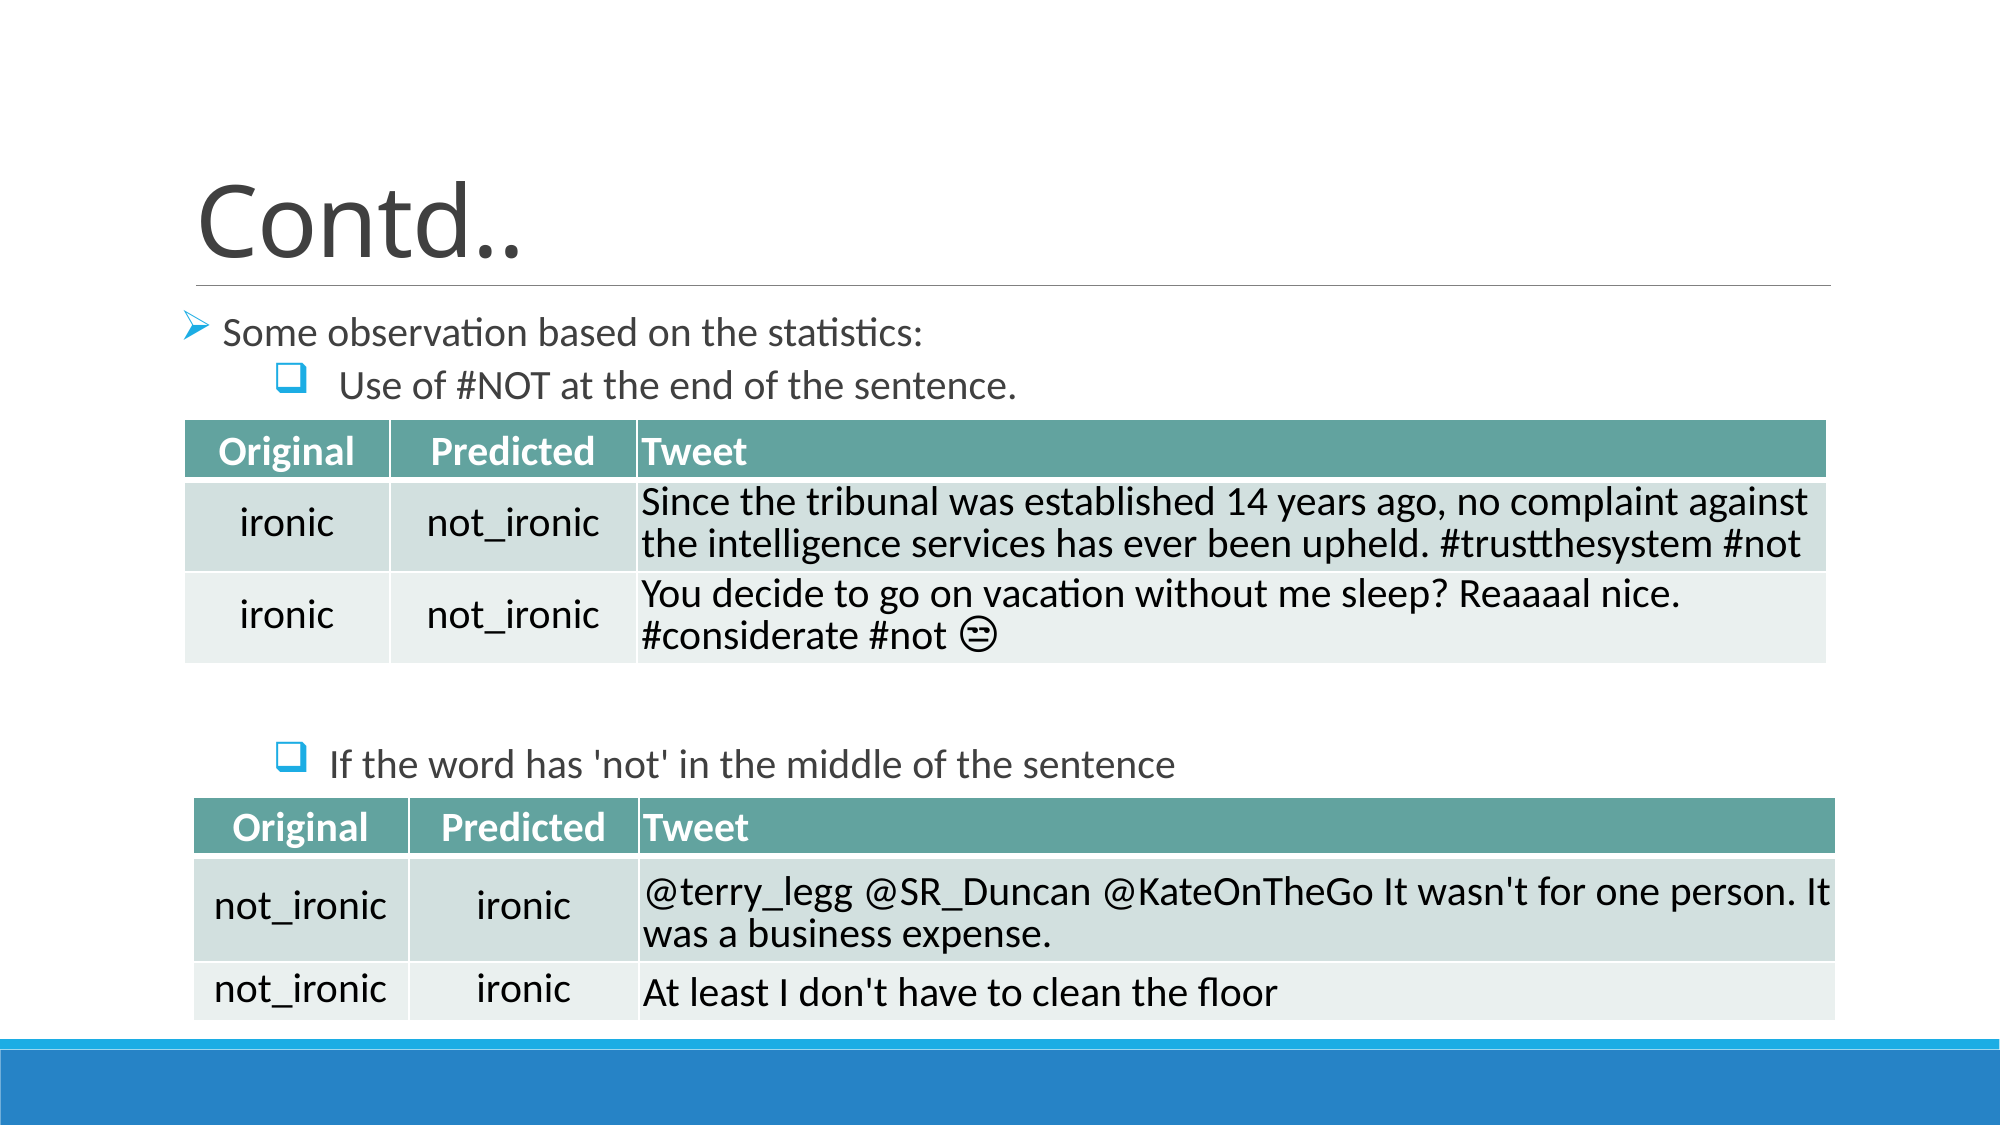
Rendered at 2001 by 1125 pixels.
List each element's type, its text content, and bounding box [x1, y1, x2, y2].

table_cell ironic [185, 483, 389, 571]
table_header Predicted [410, 798, 638, 853]
table_cell ironic [185, 573, 389, 663]
table_cell not_ironic [194, 963, 408, 1020]
table_cell ironic [410, 859, 638, 961]
table_cell not_ironic [194, 859, 408, 961]
table_cell ironic [410, 963, 638, 1020]
table_header Predicted [391, 420, 636, 477]
table_cell @terry_legg @SR_Duncan @KateOnTheGo It wasn't for one person. It was a business expense. [640, 859, 1835, 961]
table_cell At least I don't have to clean the floor [640, 963, 1835, 1020]
table_header Original [194, 798, 408, 853]
table_cell not_ironic [391, 573, 636, 663]
table_cell not_ironic [391, 483, 636, 571]
table_header Tweet [640, 798, 1835, 853]
table_header Tweet [638, 420, 1826, 477]
table_cell Since the tribunal was established 14 years ago, no complaint against the intelligence services has ever been upheld. #trustthesystem #not [638, 483, 1826, 571]
list Some observation based on the statistics: Use of #NOT at the end of the sentence. If the word has 'not' in the middle of the sentence [180, 302, 1830, 963]
table_header Original [185, 420, 389, 477]
title Contd.. [180, 47, 1947, 285]
table_cell You decide to go on vacation without me sleep? Reaaaal nice. #considerate #not 😒💤 [638, 573, 1826, 663]
